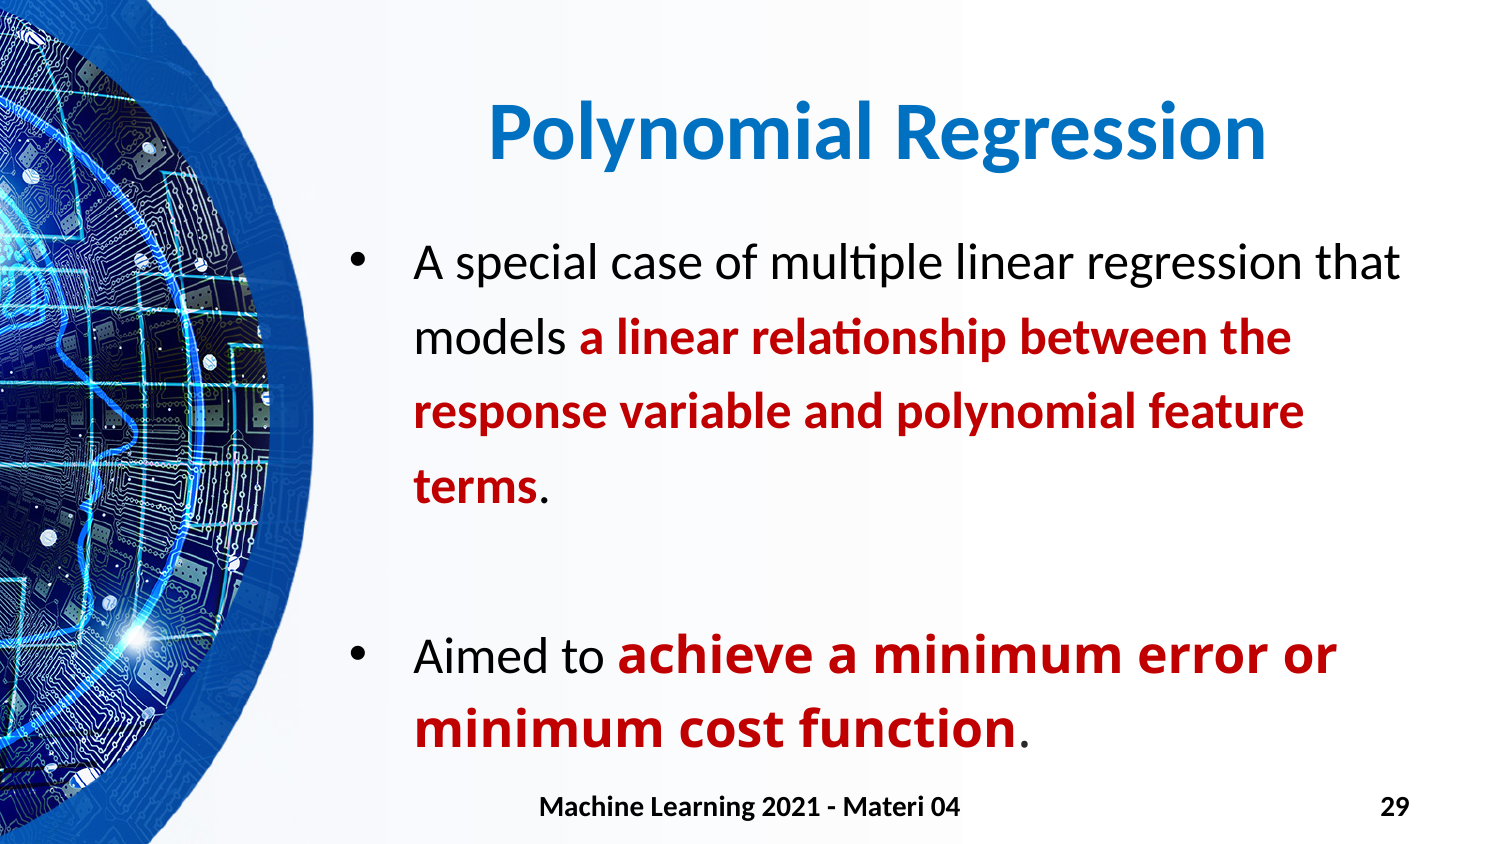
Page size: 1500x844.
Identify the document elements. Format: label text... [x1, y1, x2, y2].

title Polynomial Regression [334, 66, 1424, 186]
slide_number 29 [1074, 782, 1425, 827]
footer Machine Learning 2021 - Materi 04 [512, 782, 988, 827]
picture [0, 0, 1500, 844]
